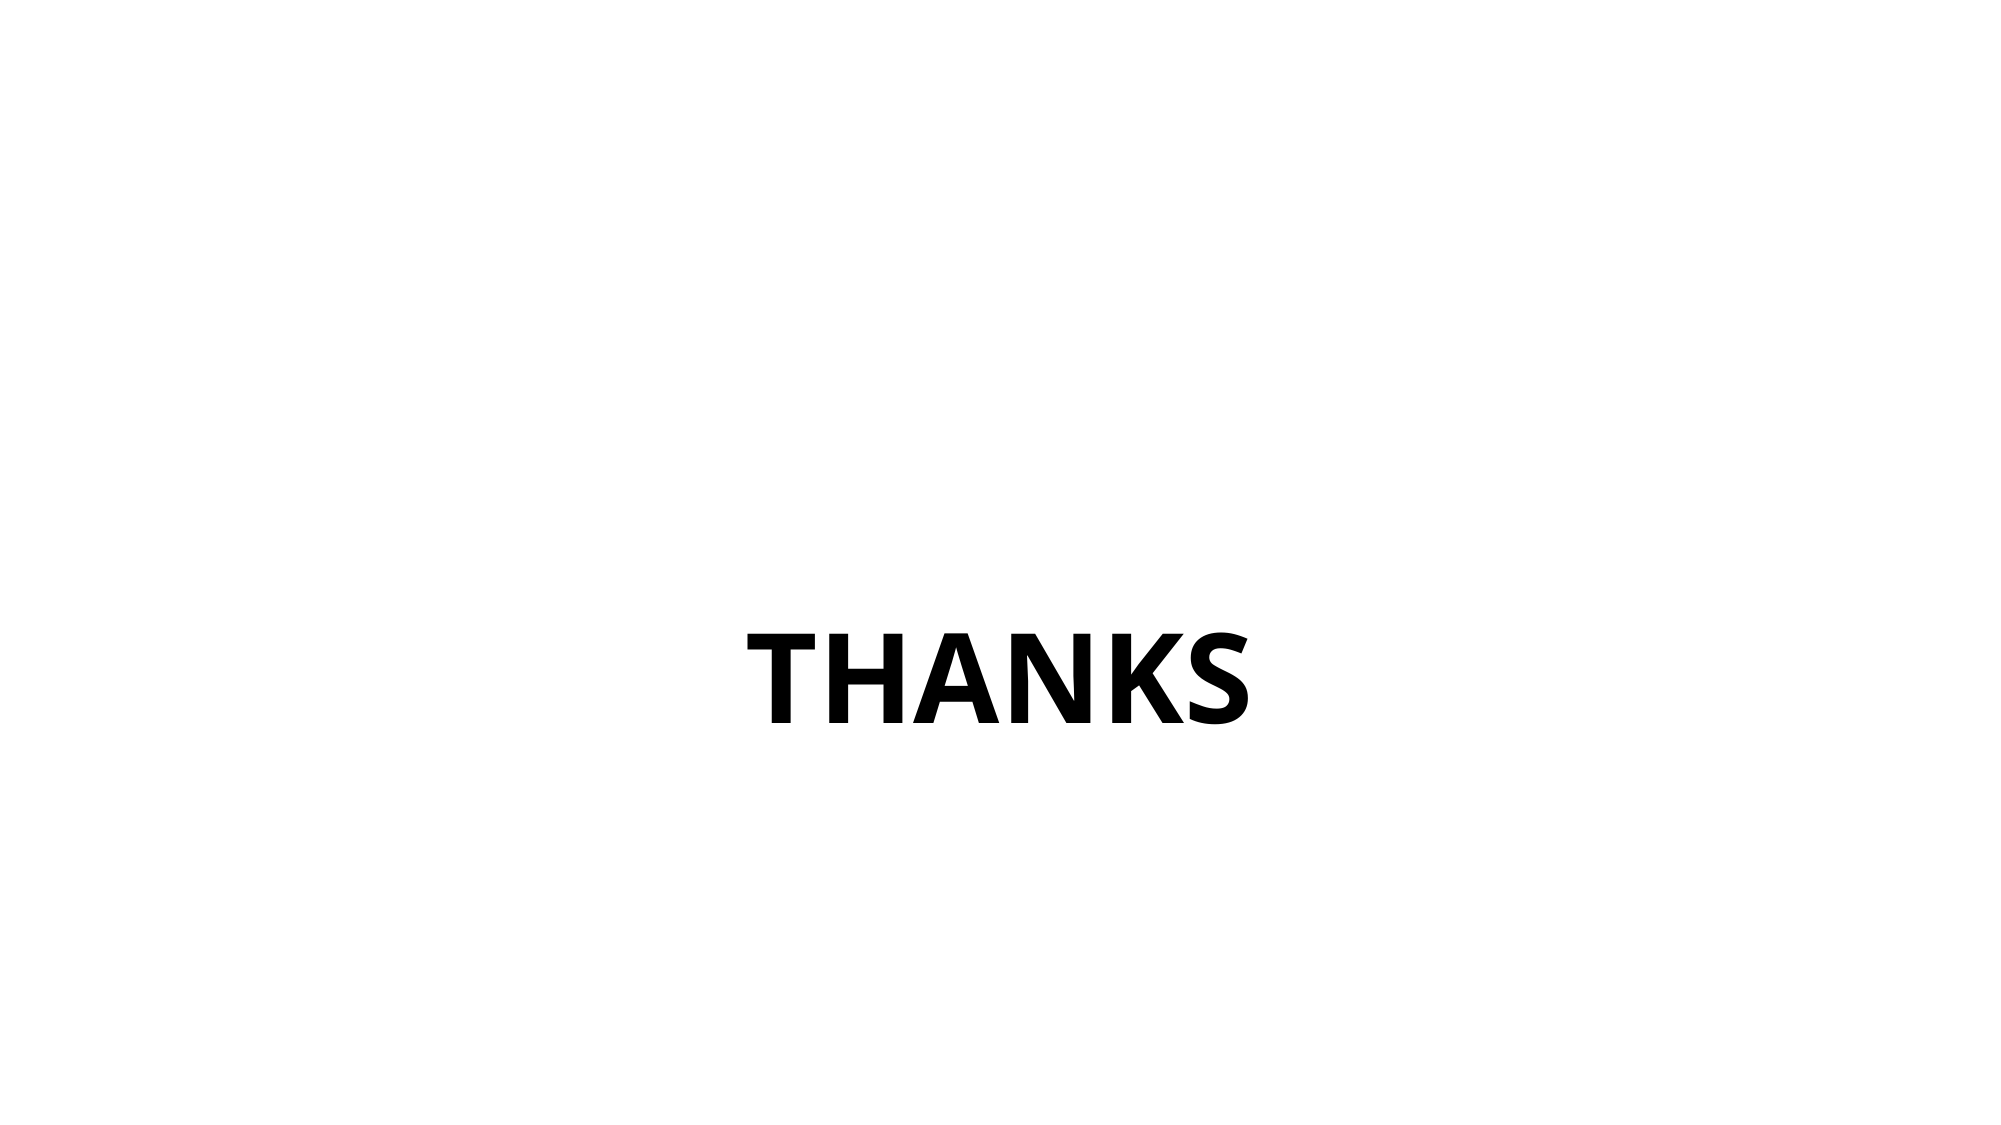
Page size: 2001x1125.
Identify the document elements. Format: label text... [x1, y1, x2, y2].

title THANKS [249, 366, 1750, 759]
